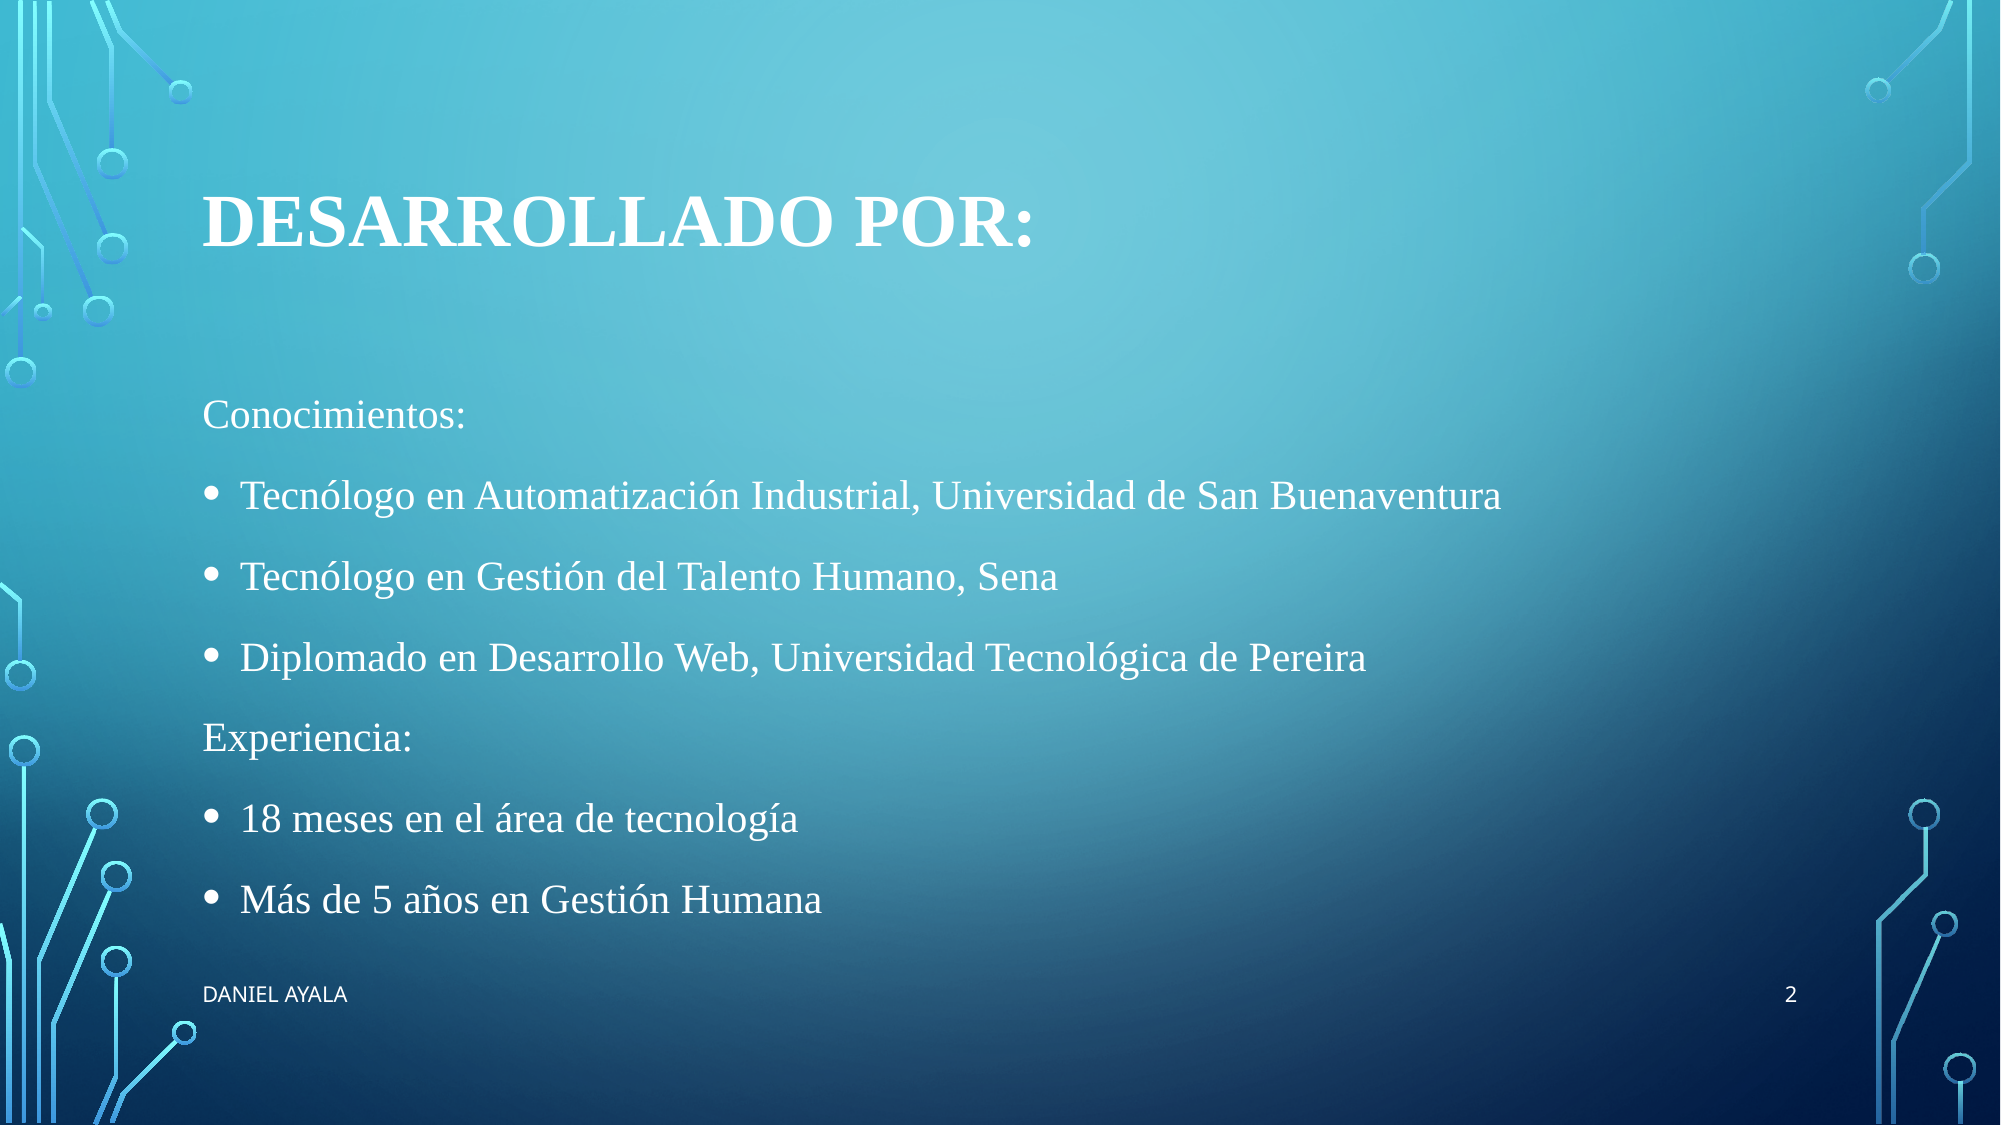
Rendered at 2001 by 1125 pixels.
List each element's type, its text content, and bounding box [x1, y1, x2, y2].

title DESARROLLADO POR: [187, 101, 1813, 344]
slide_number 2 [1685, 965, 1813, 1025]
list Conocimientos: Tecnólogo en Automatización Industrial, Universidad de San Buenaventura Tecnólogo en Gestión del Talento Humano, Sena Diplomado en Desarrollo Web, Universidad Tecnológica de Pereira Experiencia: 18 meses en el área de tecnología Más de 5 años en Gestión Humana [187, 369, 1813, 950]
footer Daniel Ayala [187, 965, 1211, 1025]
